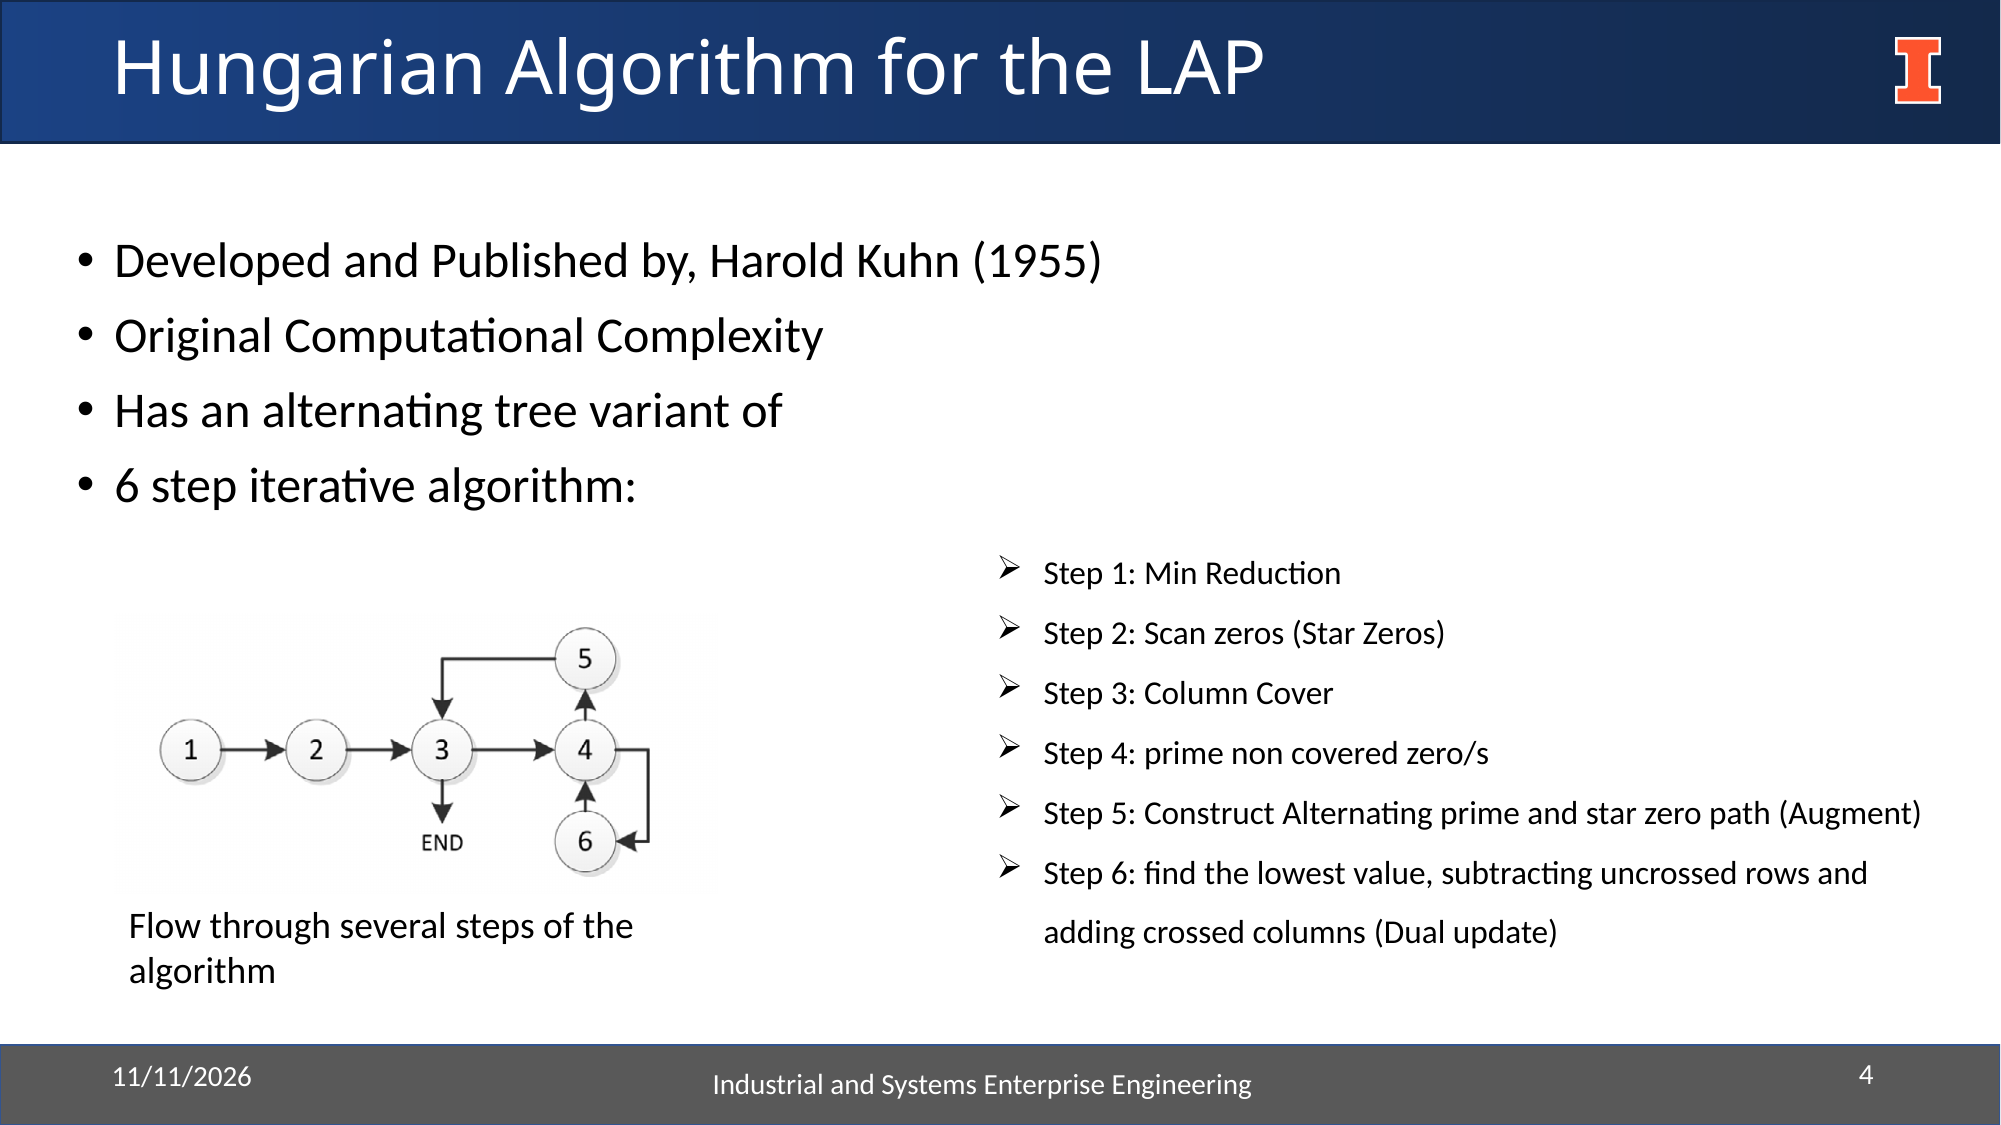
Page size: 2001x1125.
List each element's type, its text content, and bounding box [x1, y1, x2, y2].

title Hungarian Algorithm for the LAP [96, 0, 1889, 140]
text_box Flow through several steps of the algorithm [114, 894, 711, 999]
footer Industrial and Systems Enterprise Engineering [627, 1042, 1338, 1123]
text_box Step 1: Min Reduction Step 2: Scan zeros (Star Zeros) Step 3: Column Cover Step 4: prime non covered zero/s Step 5: Construct Alternating prime and star zero path (Augment) Step 6: find the lowest value, subtracting uncrossed rows and adding crossed columns (Dual update) [981, 523, 1964, 959]
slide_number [96, 1045, 547, 1106]
picture [1895, 37, 1941, 104]
slide_number 4 [1412, 1042, 1889, 1103]
picture [114, 613, 718, 894]
